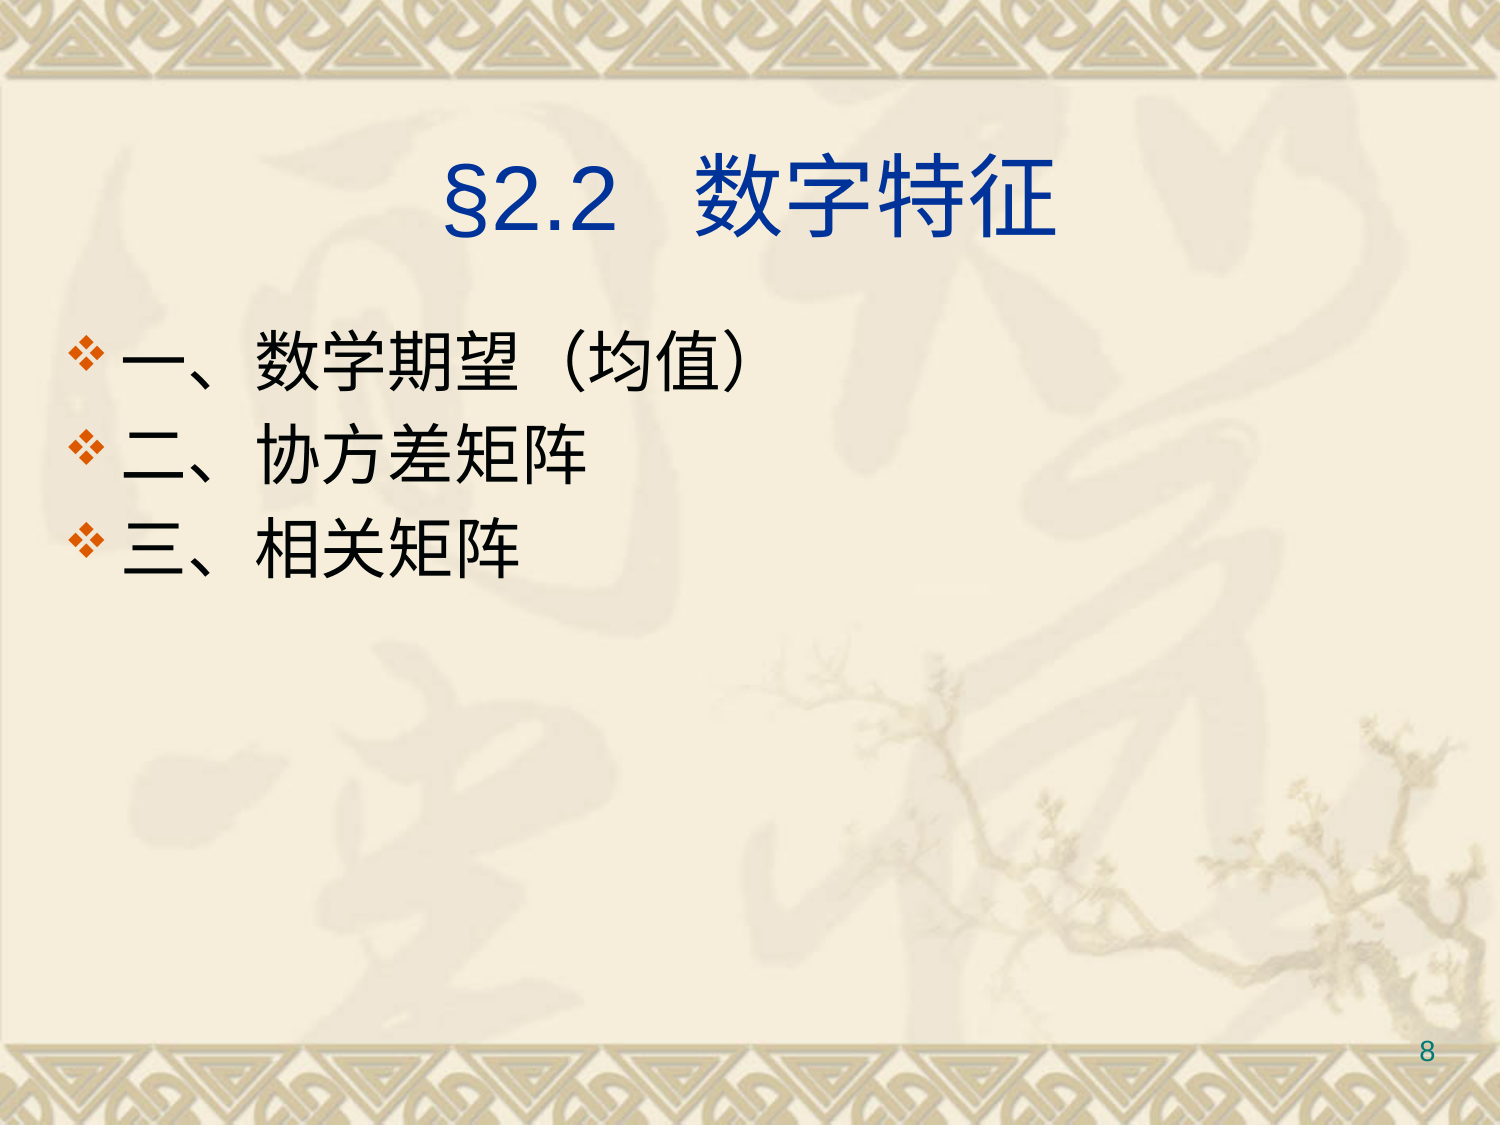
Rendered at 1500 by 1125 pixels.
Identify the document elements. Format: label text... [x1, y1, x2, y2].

slide_number 8 [1074, 1024, 1451, 1103]
title §2.2 数字特征 [49, 99, 1451, 288]
list 一、数学期望（均值） 二、协方差矩阵 三、相关矩阵 [49, 312, 1451, 1001]
picture [0, 0, 1500, 1125]
